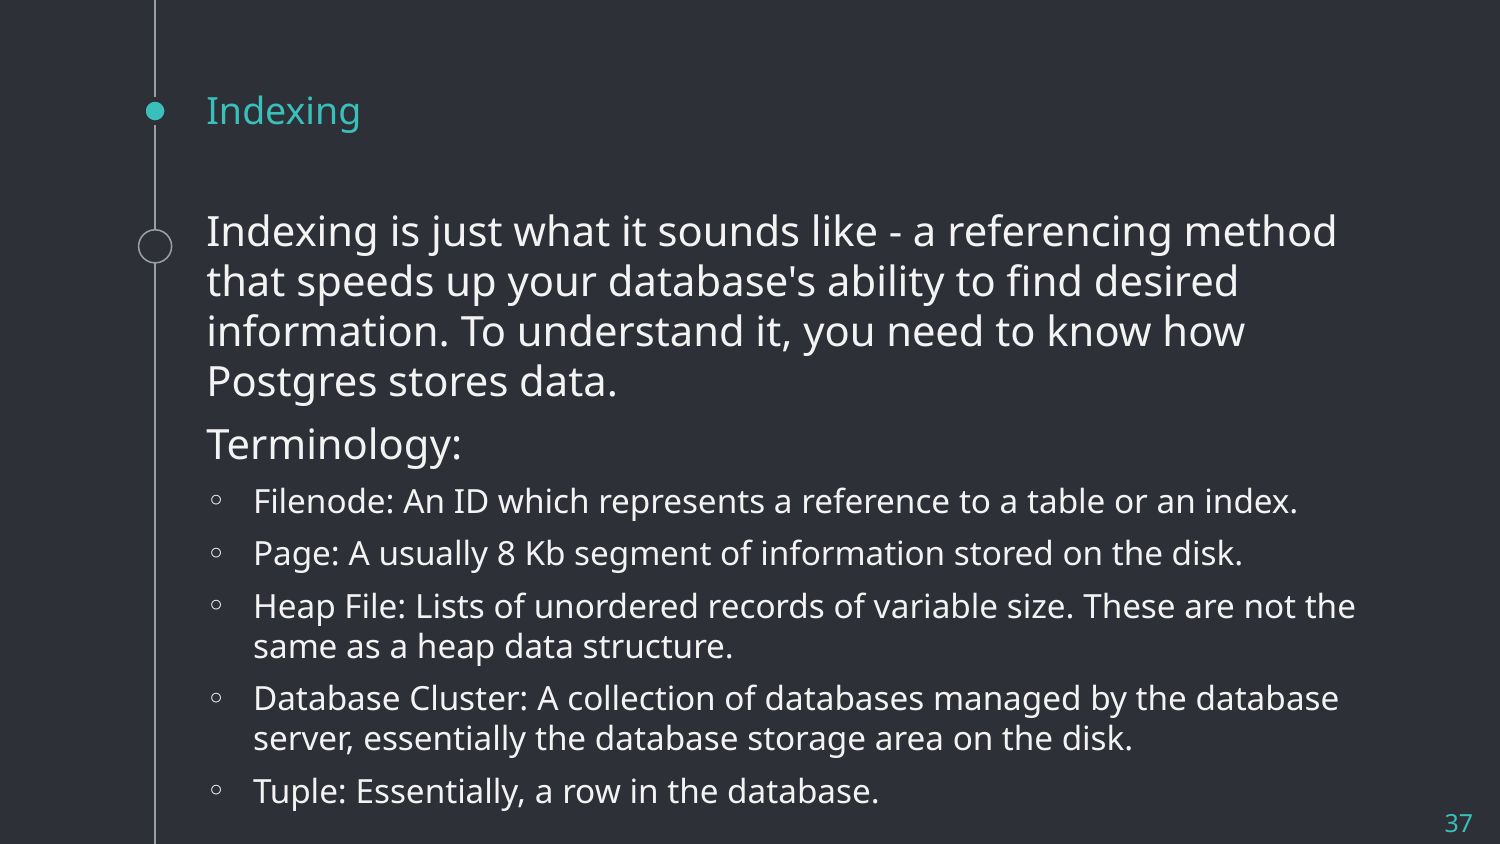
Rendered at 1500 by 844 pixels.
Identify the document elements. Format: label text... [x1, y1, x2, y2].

title Indexing [191, 90, 1317, 147]
slide_number 37 [1398, 792, 1489, 844]
list Indexing is just what it sounds like - a referencing method that speeds up your database's ability to find desired information. To understand it, you need to know how Postgres stores data. Terminology: Filenode: An ID which represents a reference to a table or an index. Page: A usually 8 Kb segment of information stored on the disk. Heap File: Lists of unordered records of variable size. These are not the same as a heap data structure. Database Cluster: A collection of databases managed by the database server, essentially the database storage area on the disk. Tuple: Essentially, a row in the database. [191, 189, 1399, 802]
